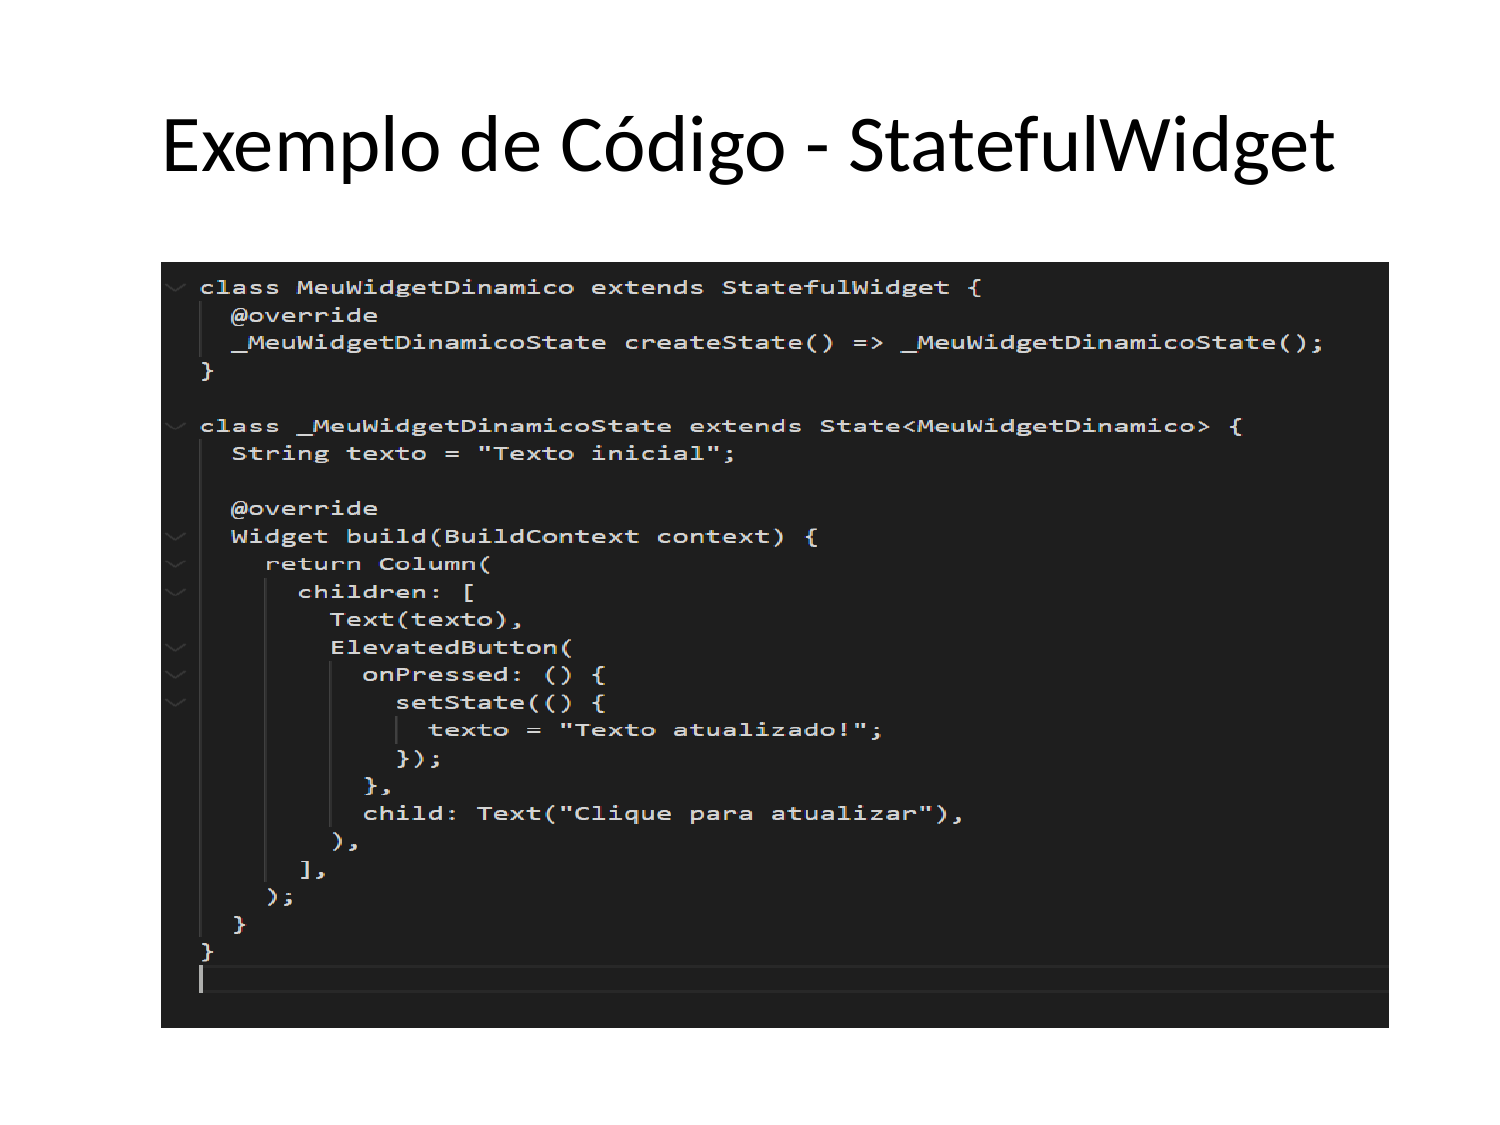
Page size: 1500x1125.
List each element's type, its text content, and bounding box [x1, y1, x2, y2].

title Exemplo de Código - StatefulWidget [75, 45, 1425, 233]
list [161, 262, 1389, 1028]
